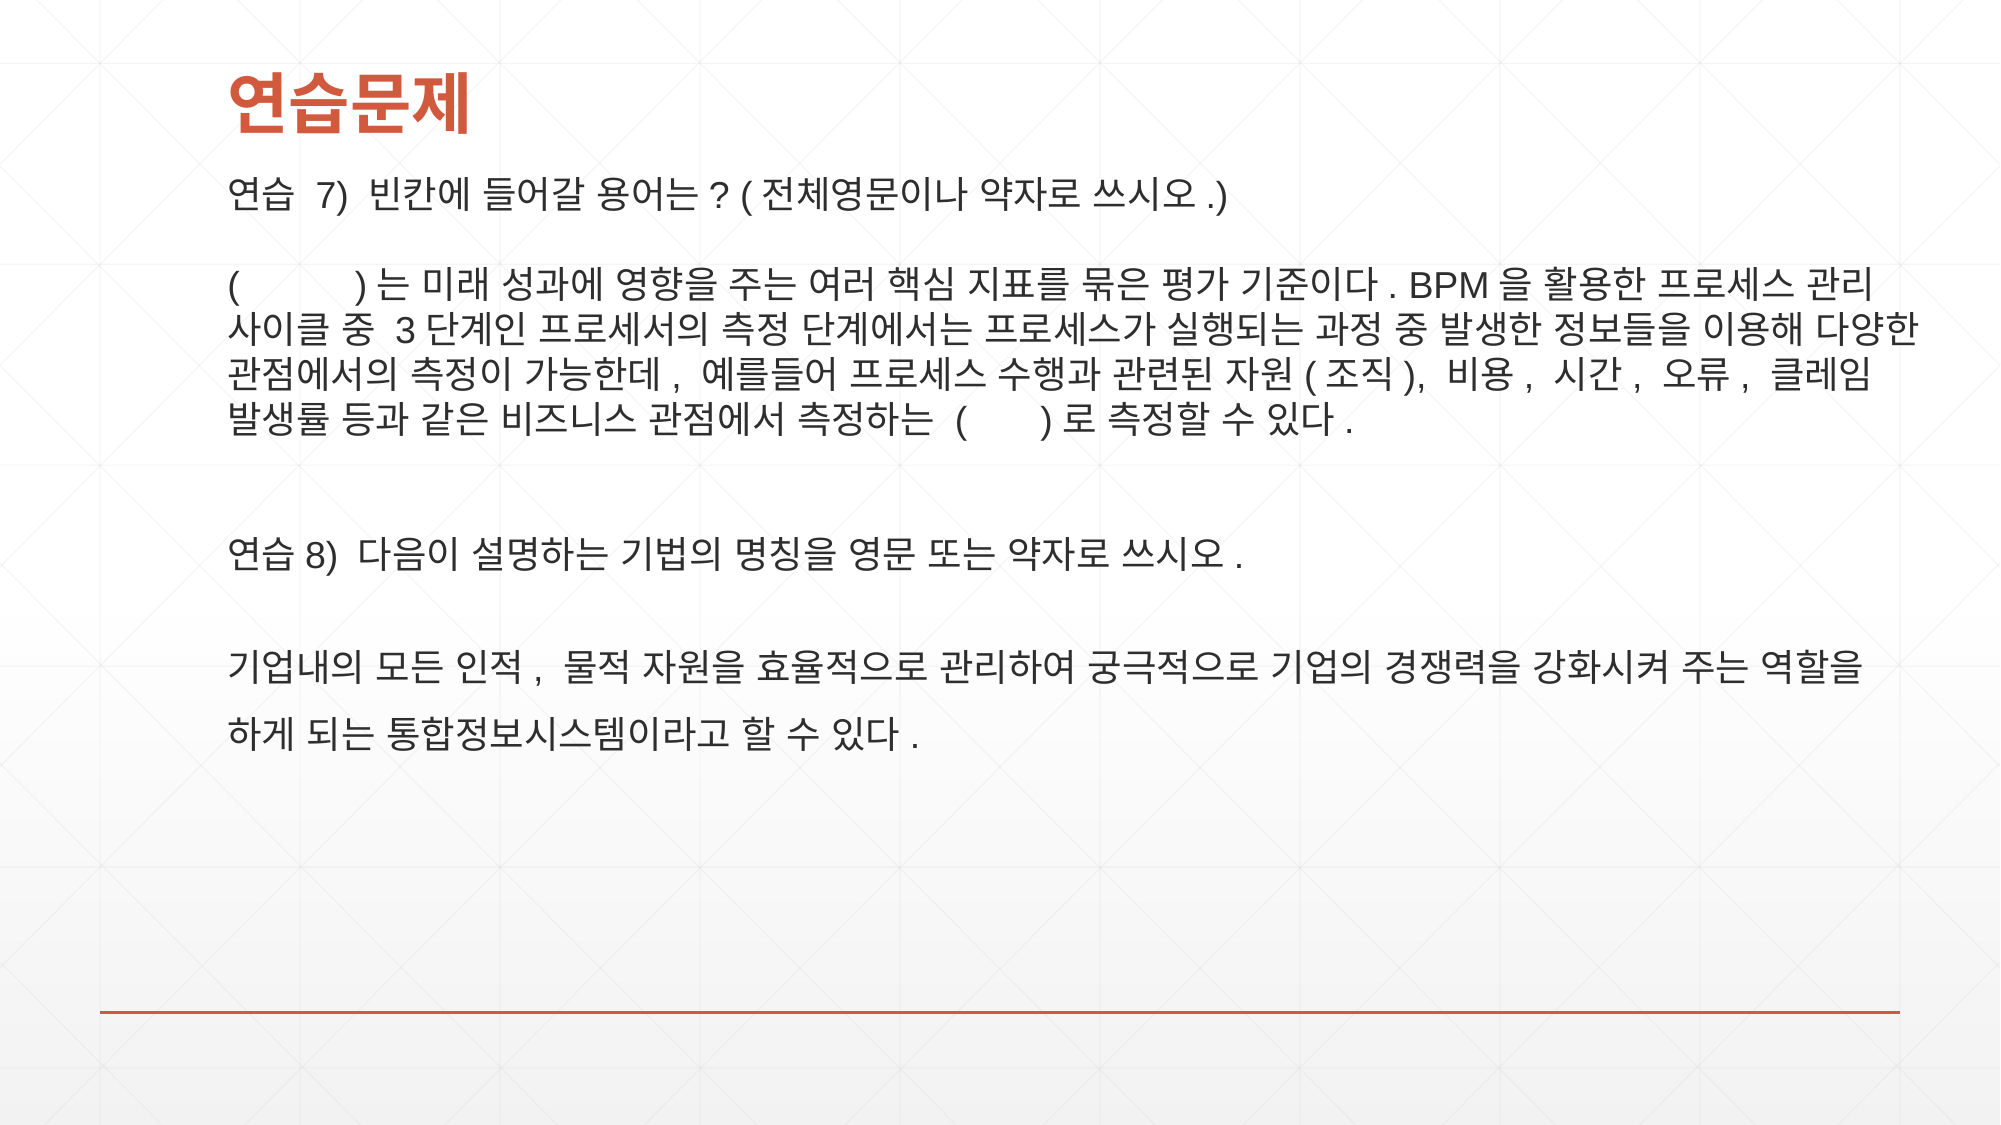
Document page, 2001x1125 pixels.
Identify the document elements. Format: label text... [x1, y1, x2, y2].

title 연습문제 [212, 58, 1788, 150]
text_box 연습 7) 빈칸에 들어갈 용어는? (전체영문이나 약자로 쓰시오.) ( )는 미래 성과에 영향을 주는 여러 핵심 지표를 묶은 평가 기준이다. BPM을 활용한 프로세스 관리 사이클 중 3단계인 프로세서의 측정 단계에서는 프로세스가 실행되는 과정 중 발생한 정보들을 이용해 다양한 관점에서의 측정이 가능한데, 예를들어 프로세스 수행과 관련된 자원(조직), 비용, 시간, 오류, 클레임 발생률 등과 같은 비즈니스 관점에서 측정하는 ( )로 측정할 수 있다. 연습8) 다음이 설명하는 기법의 명칭을 영문 또는 약자로 쓰시오. 기업내의 모든 인적, 물적 자원을 효율적으로 관리하여 궁극적으로 기업의 경쟁력을 강화시켜 주는 역할을 하게 되는 통합정보시스템이라고 할 수 있다. [212, 163, 1949, 944]
